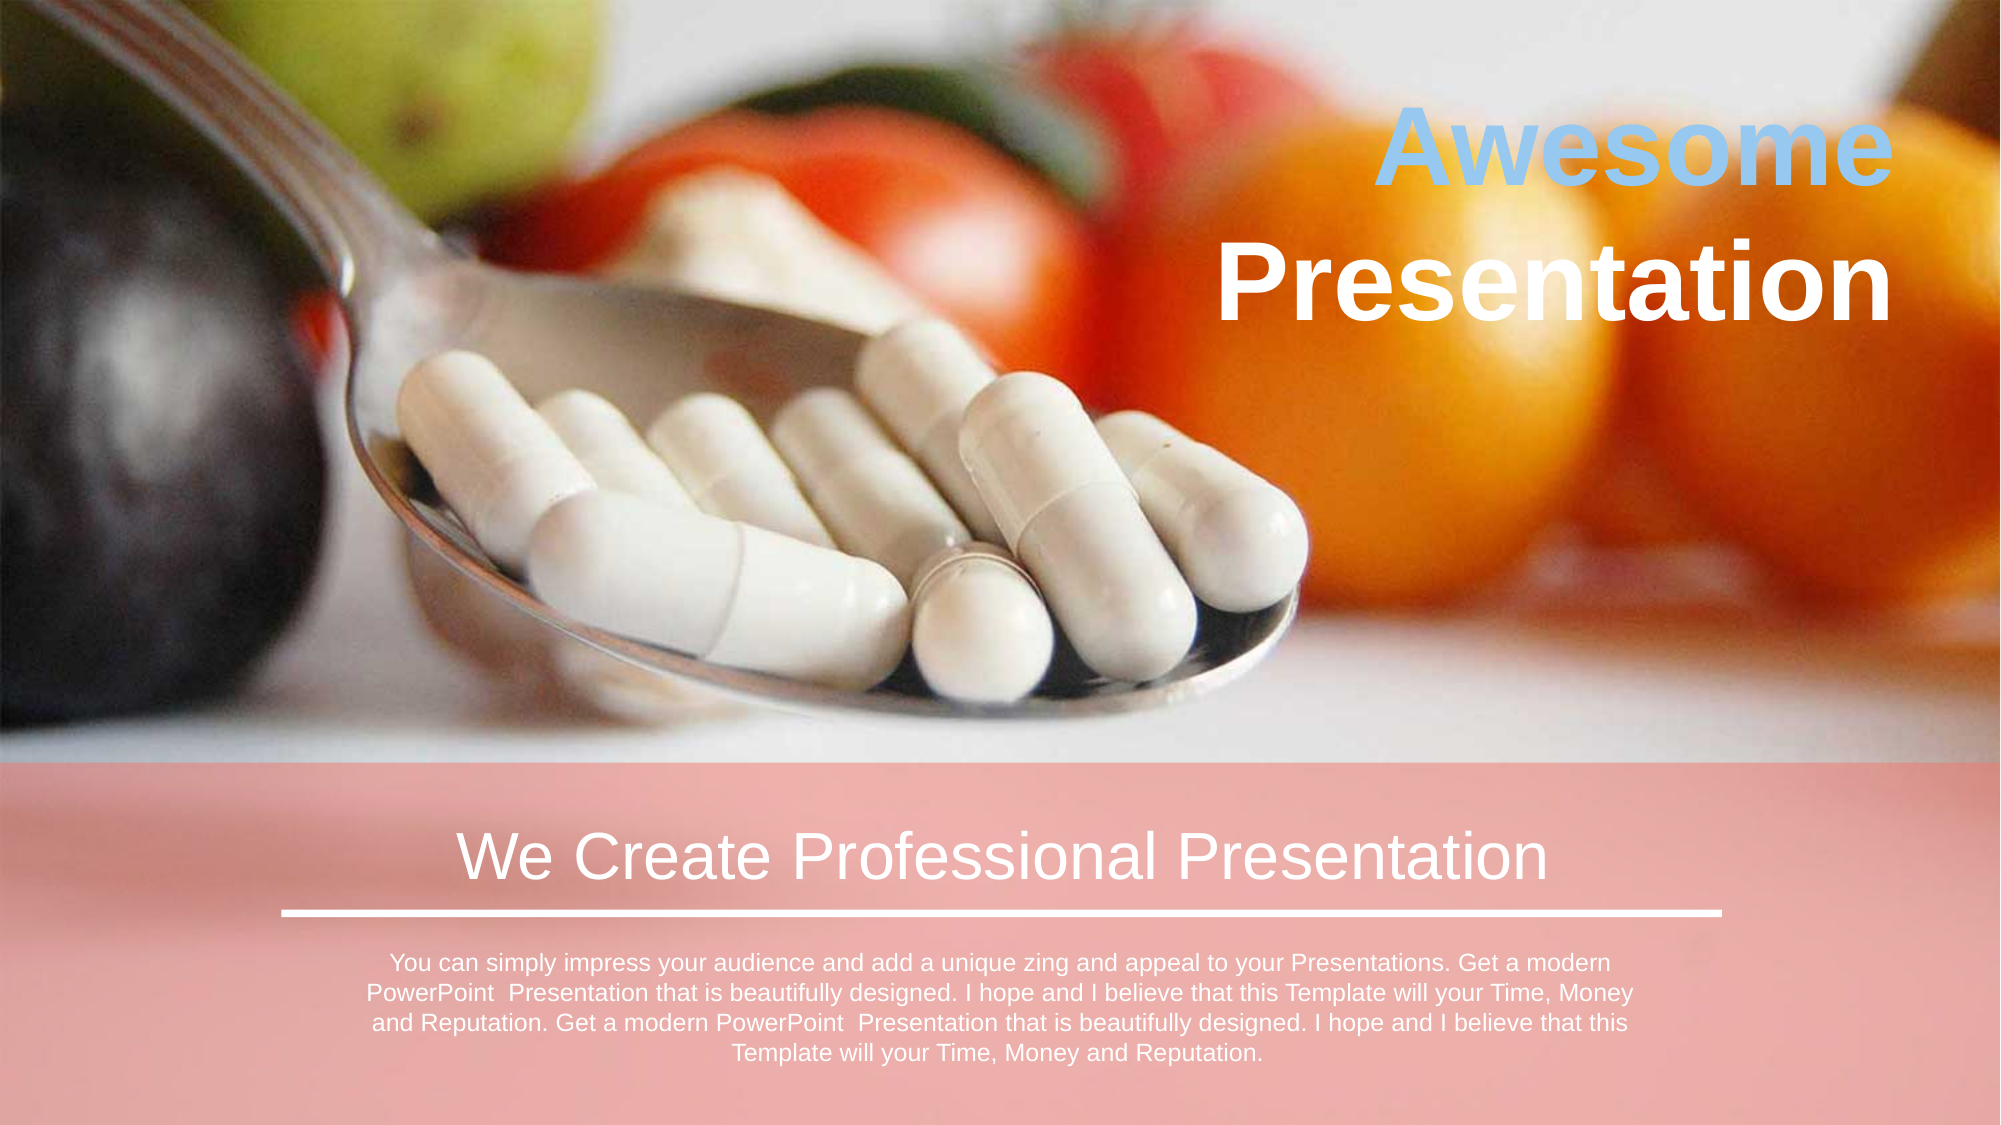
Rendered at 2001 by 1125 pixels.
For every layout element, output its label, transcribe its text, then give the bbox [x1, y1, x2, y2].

text_box [0, 762, 2000, 1125]
text_box Awesome Presentation [1144, 65, 1911, 351]
text_box [280, 909, 1723, 918]
picture [0, 0, 2001, 1125]
text_box We Create Professional Presentation [322, 812, 1681, 893]
text_box You can simply impress your audience and add a unique zing and appeal to your Presentations. Get a modern PowerPoint Presentation that is beautifully designed. I hope and I believe that this Template will your Time, Money and Reputation. Get a modern PowerPoint Presentation that is beautifully designed. I hope and I believe that this Template will your Time, Money and Reputation. [335, 938, 1668, 1074]
